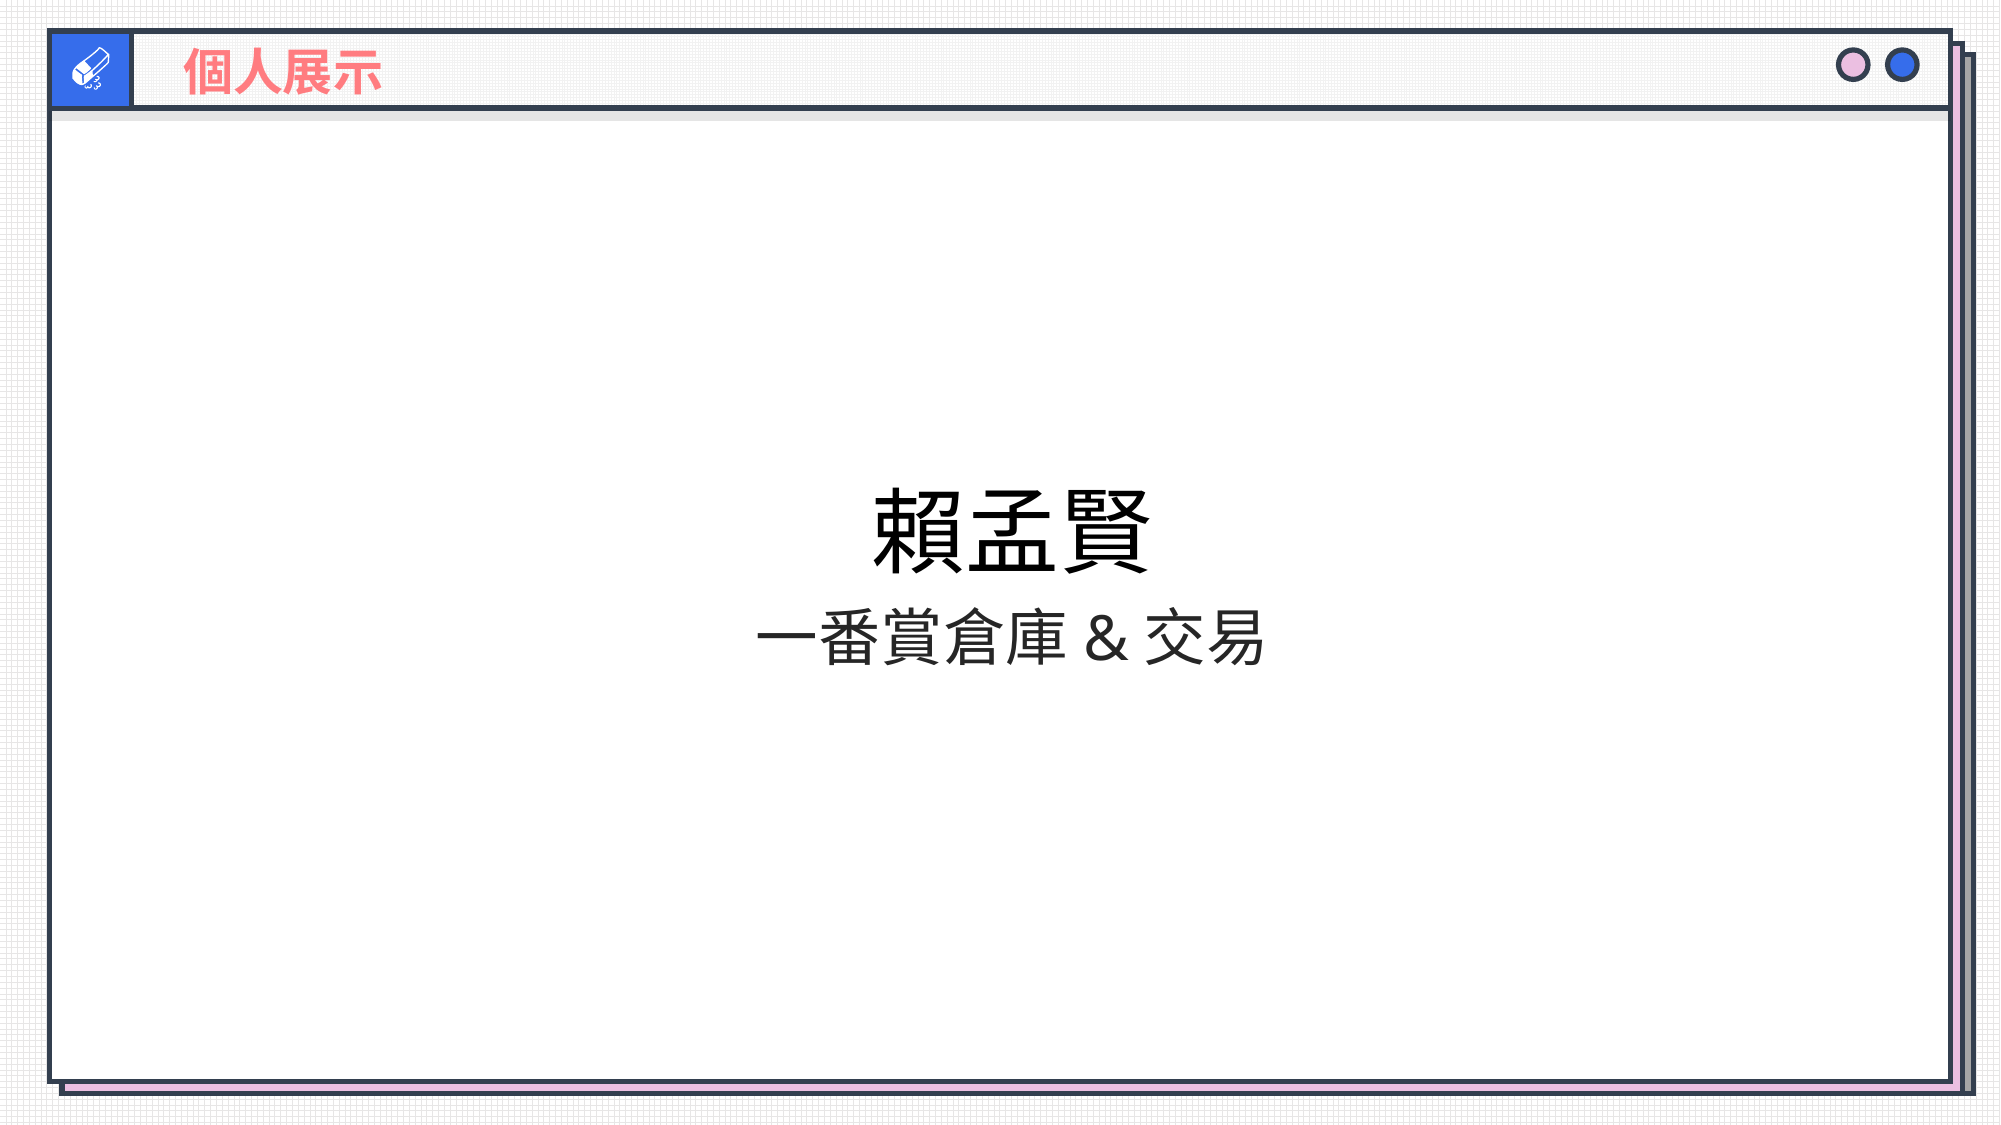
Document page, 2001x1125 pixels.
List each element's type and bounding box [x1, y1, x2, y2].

text_box [49, 30, 1974, 1094]
